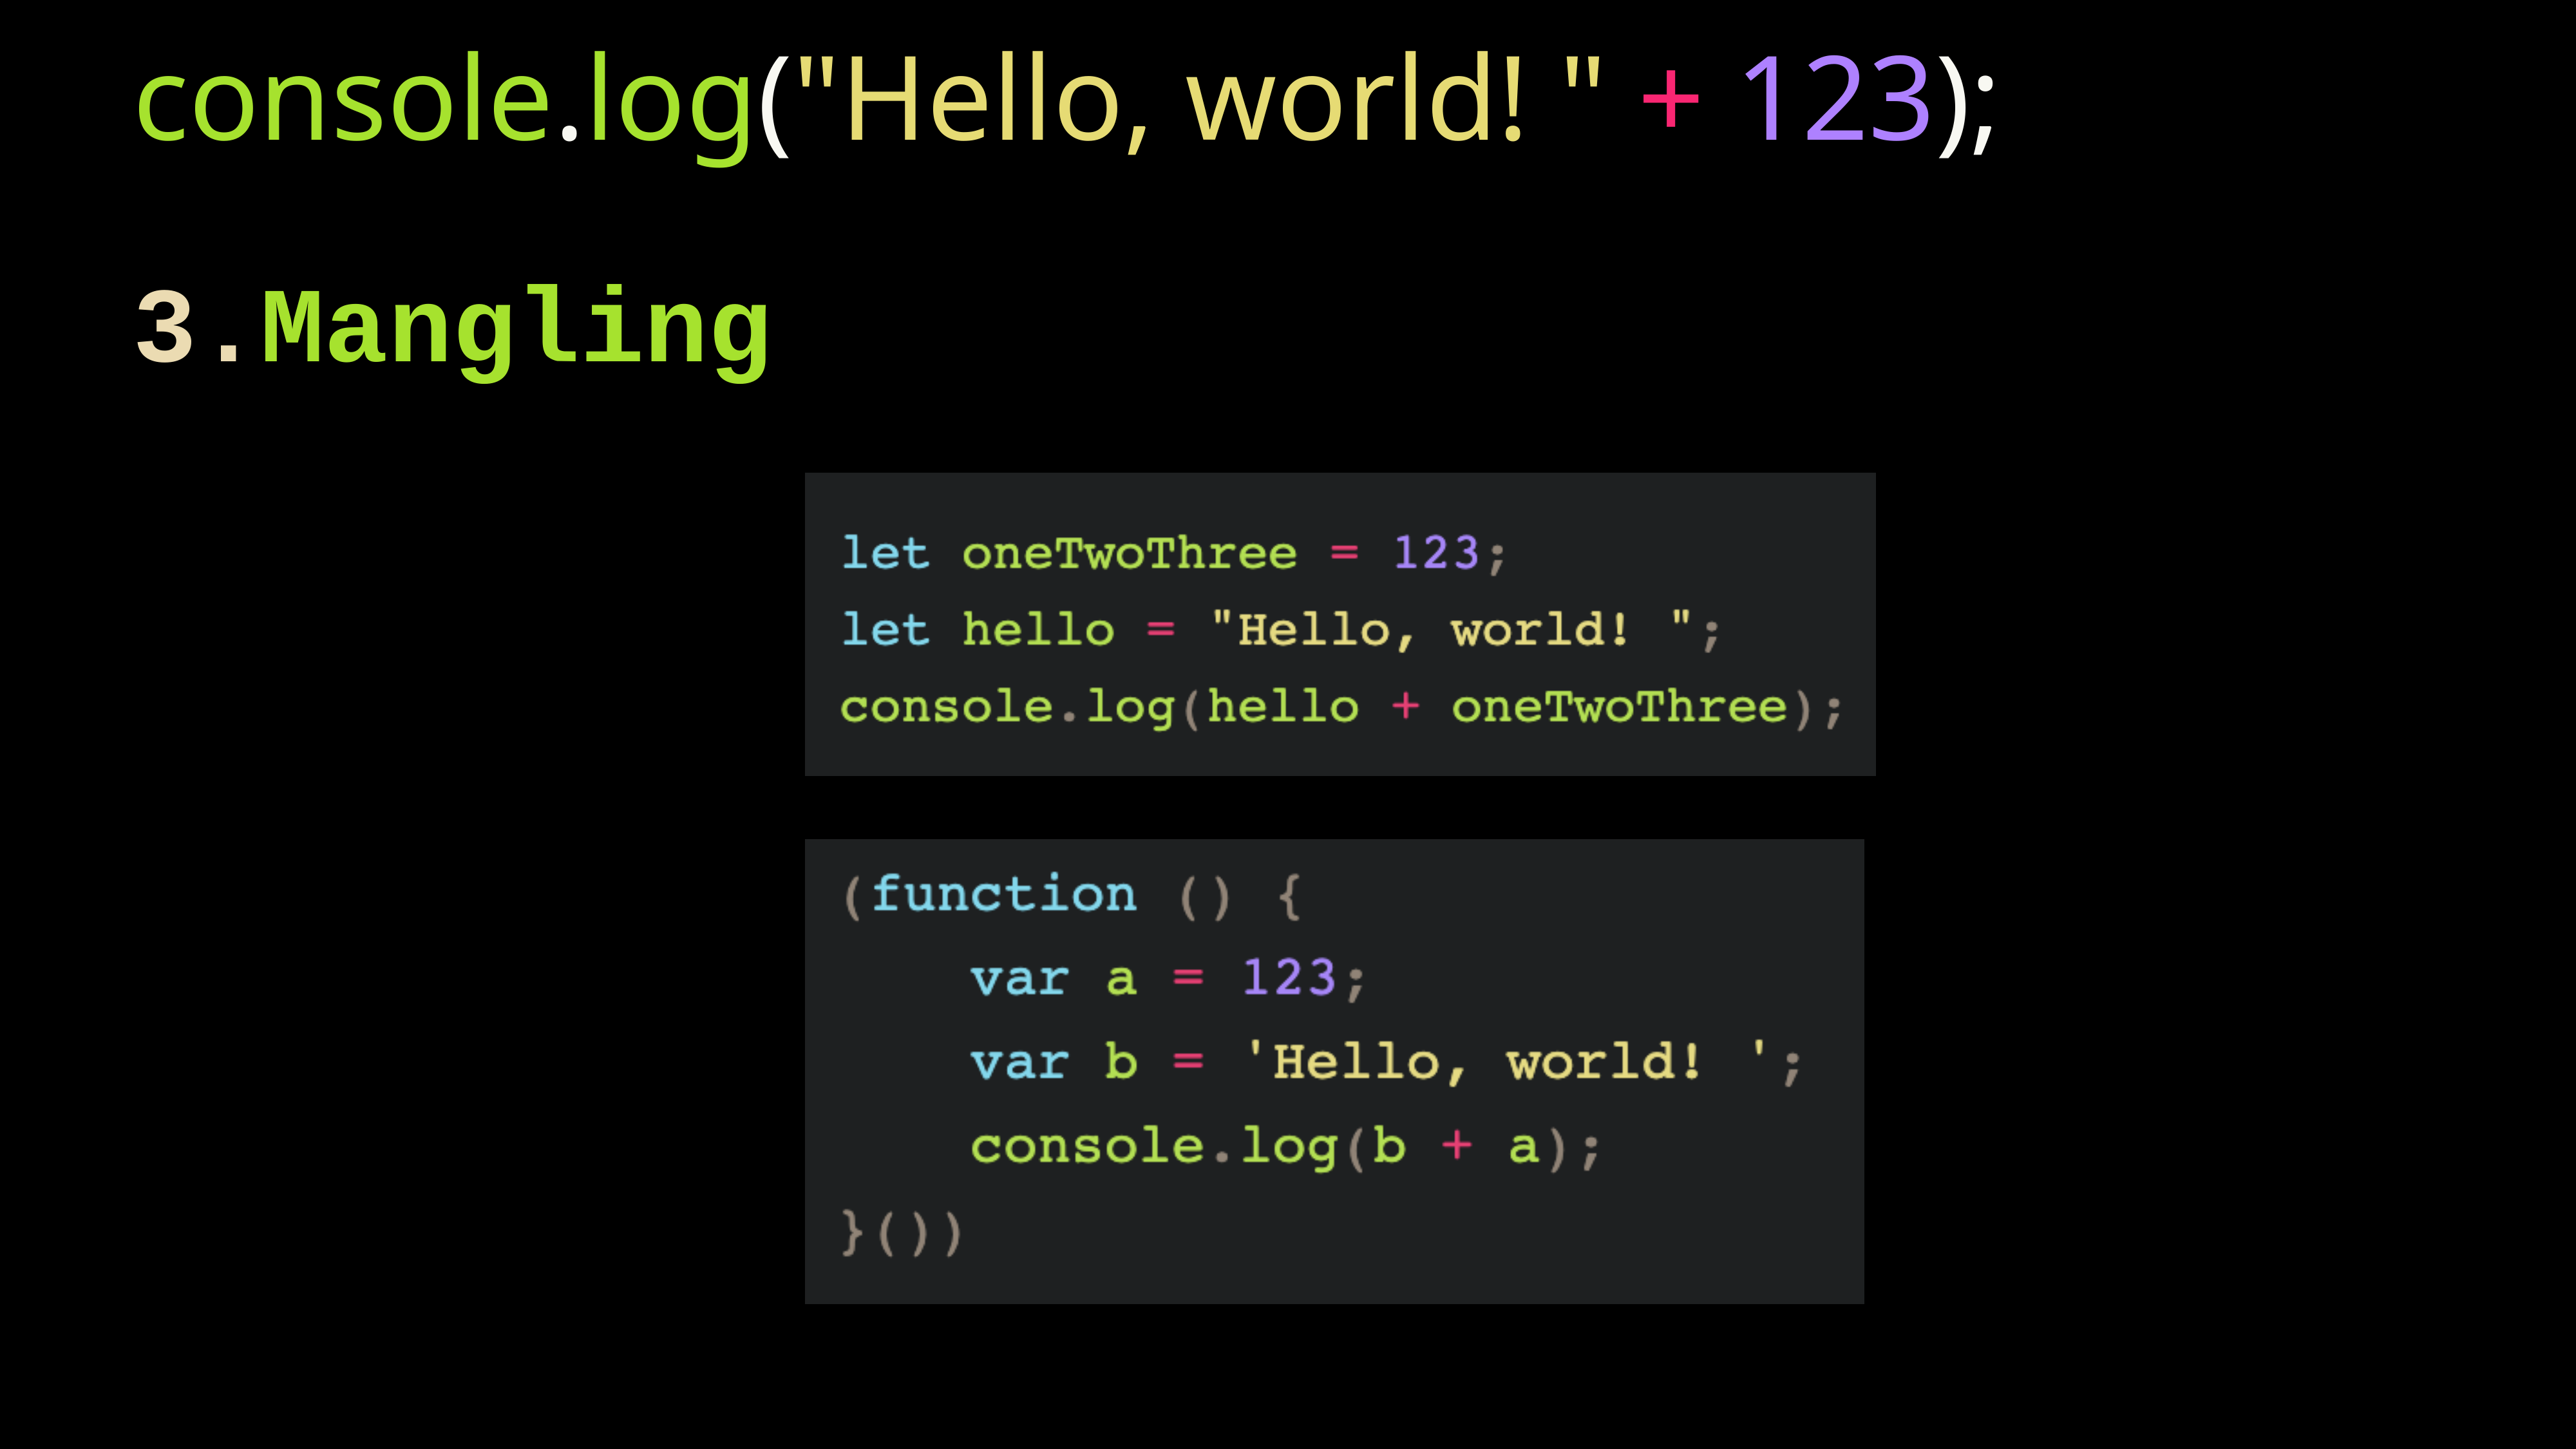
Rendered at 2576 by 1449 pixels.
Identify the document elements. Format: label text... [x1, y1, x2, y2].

picture [805, 473, 1876, 777]
title console.log("Hello, world! " + 123); [127, 0, 2449, 153]
picture [804, 839, 1864, 1305]
text_box 3.Mangling [127, 237, 2449, 389]
